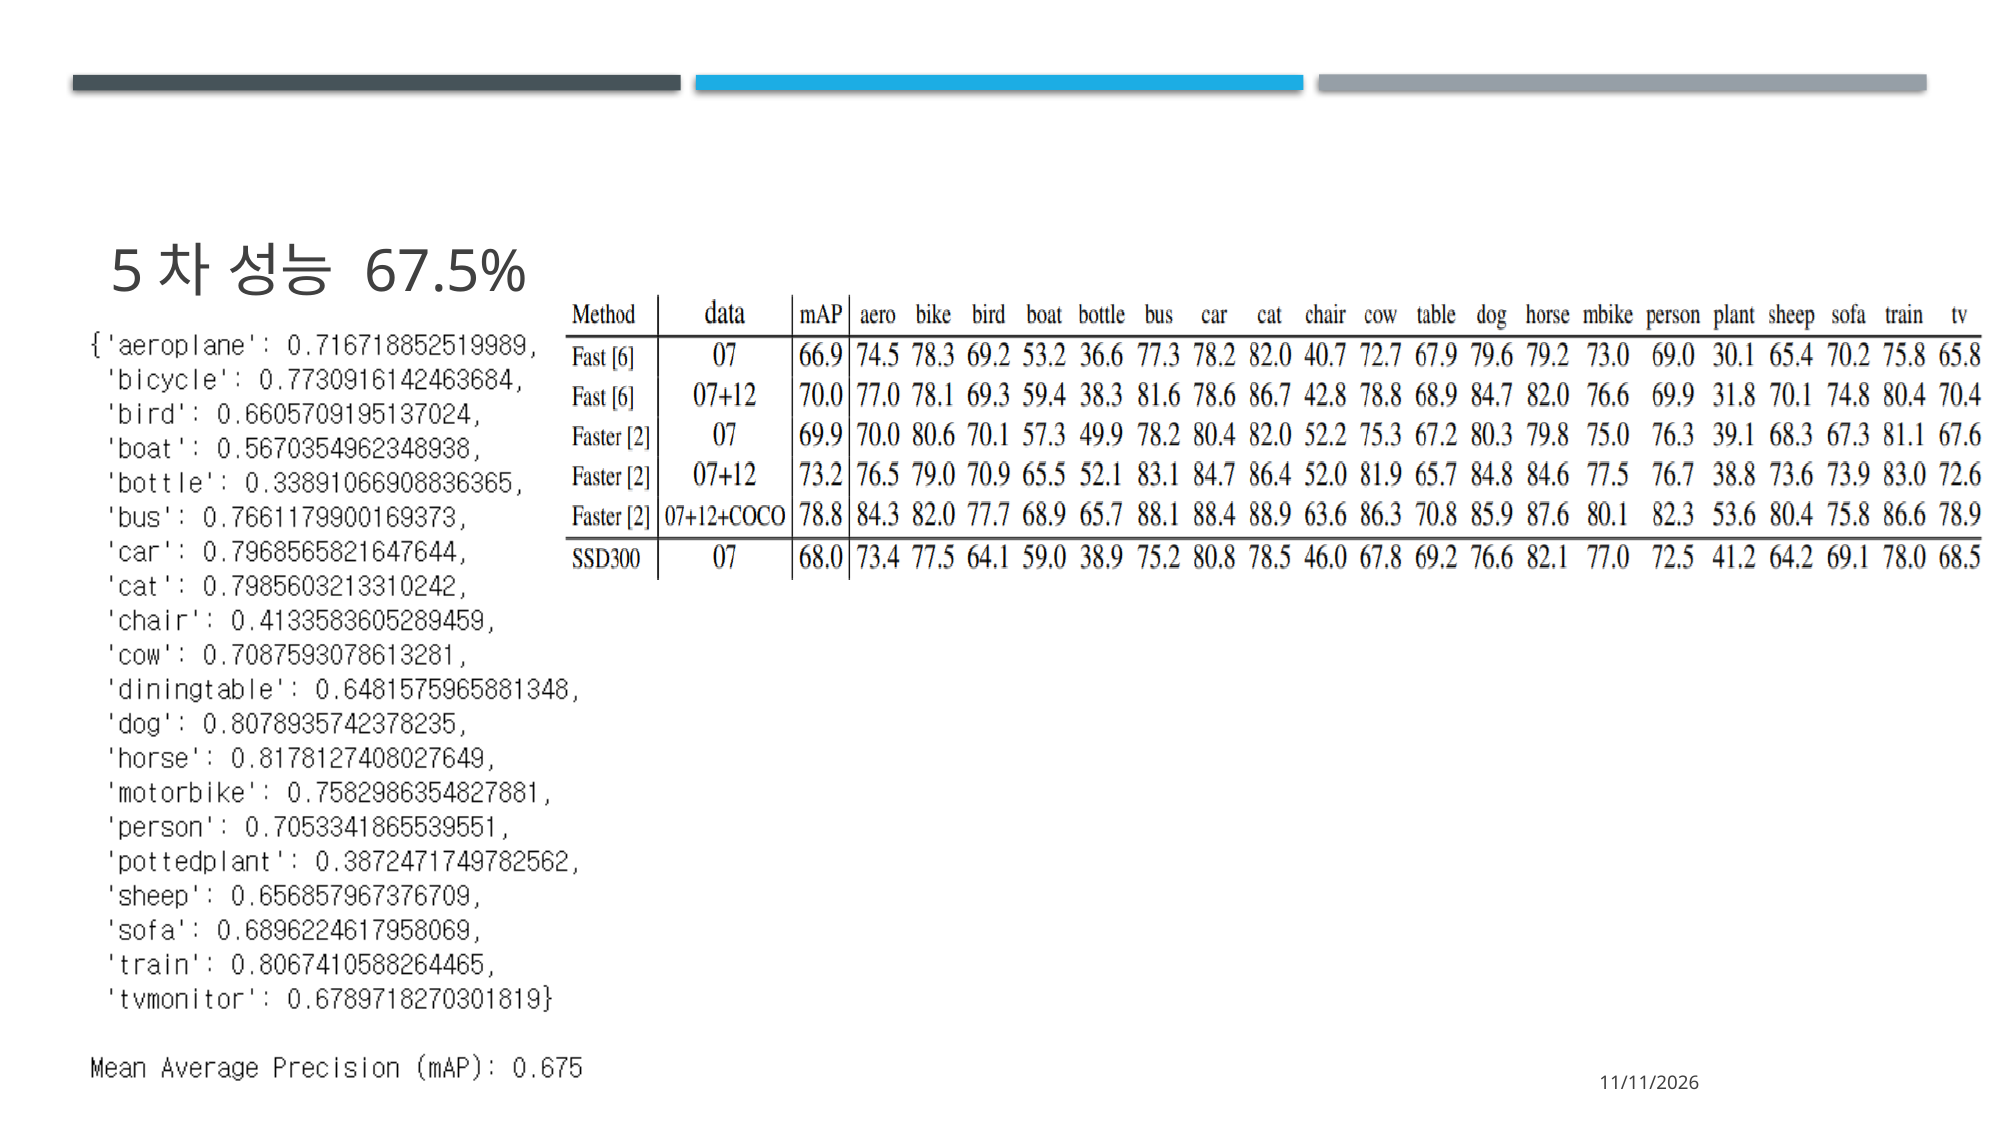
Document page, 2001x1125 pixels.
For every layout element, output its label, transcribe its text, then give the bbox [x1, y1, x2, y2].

picture [80, 289, 2000, 1085]
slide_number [1247, 1053, 1715, 1114]
title 5차 성능 67.5% [95, 115, 1905, 311]
